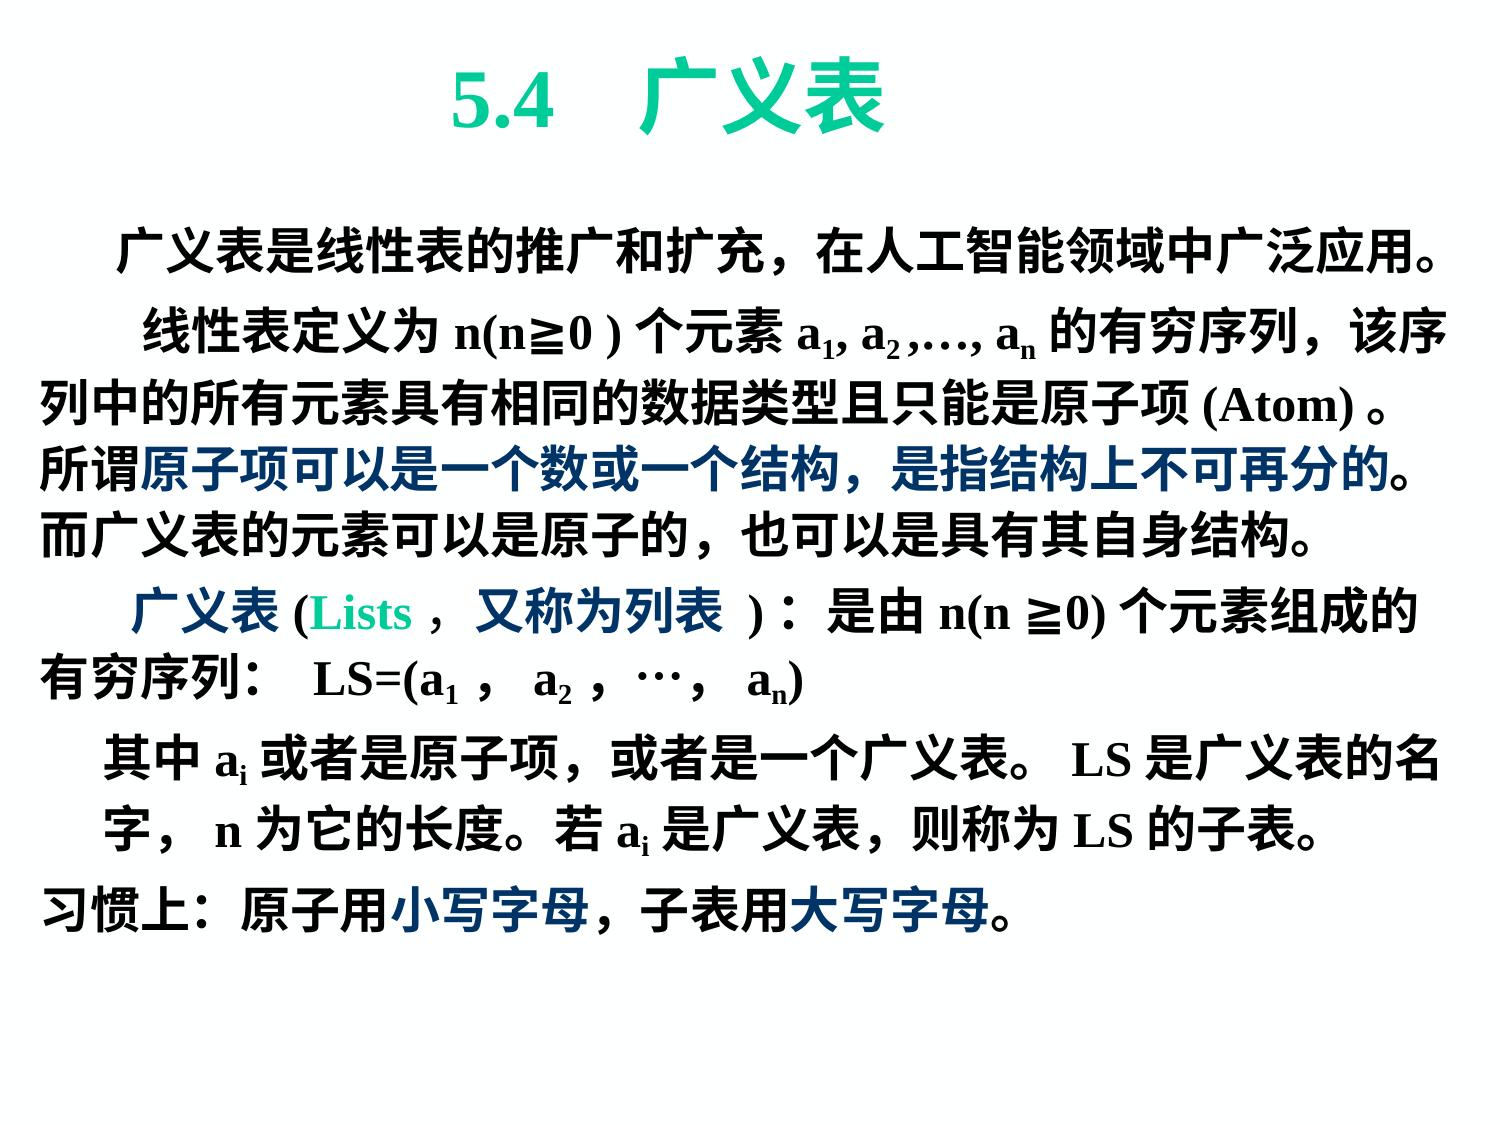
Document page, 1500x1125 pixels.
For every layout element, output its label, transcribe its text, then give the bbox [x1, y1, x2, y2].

list 广义表是线性表的推广和扩充，在人工智能领域中广泛应用。 线性表定义为n(n≧0 )个元素a1, a2 ,…, an的有穷序列，该序列中的所有元素具有相同的数据类型且只能是原子项(Atom)。所谓原子项可以是一个数或一个结构，是指结构上不可再分的。而广义表的元素可以是原子的，也可以是具有其自身结构。 广义表(Lists，又称为列表 )：是由n(n ≧0)个元素组成的有穷序列： LS=(a1，a2，…，an) 其中ai或者是原子项，或者是一个广义表。LS是广义表的名字，n为它的长度。若ai是广义表，则称为LS的子表。 习惯上：原子用小写字母，子表用大写字母。 [24, 187, 1471, 1035]
title 5.4 广义表 [224, 24, 1113, 163]
